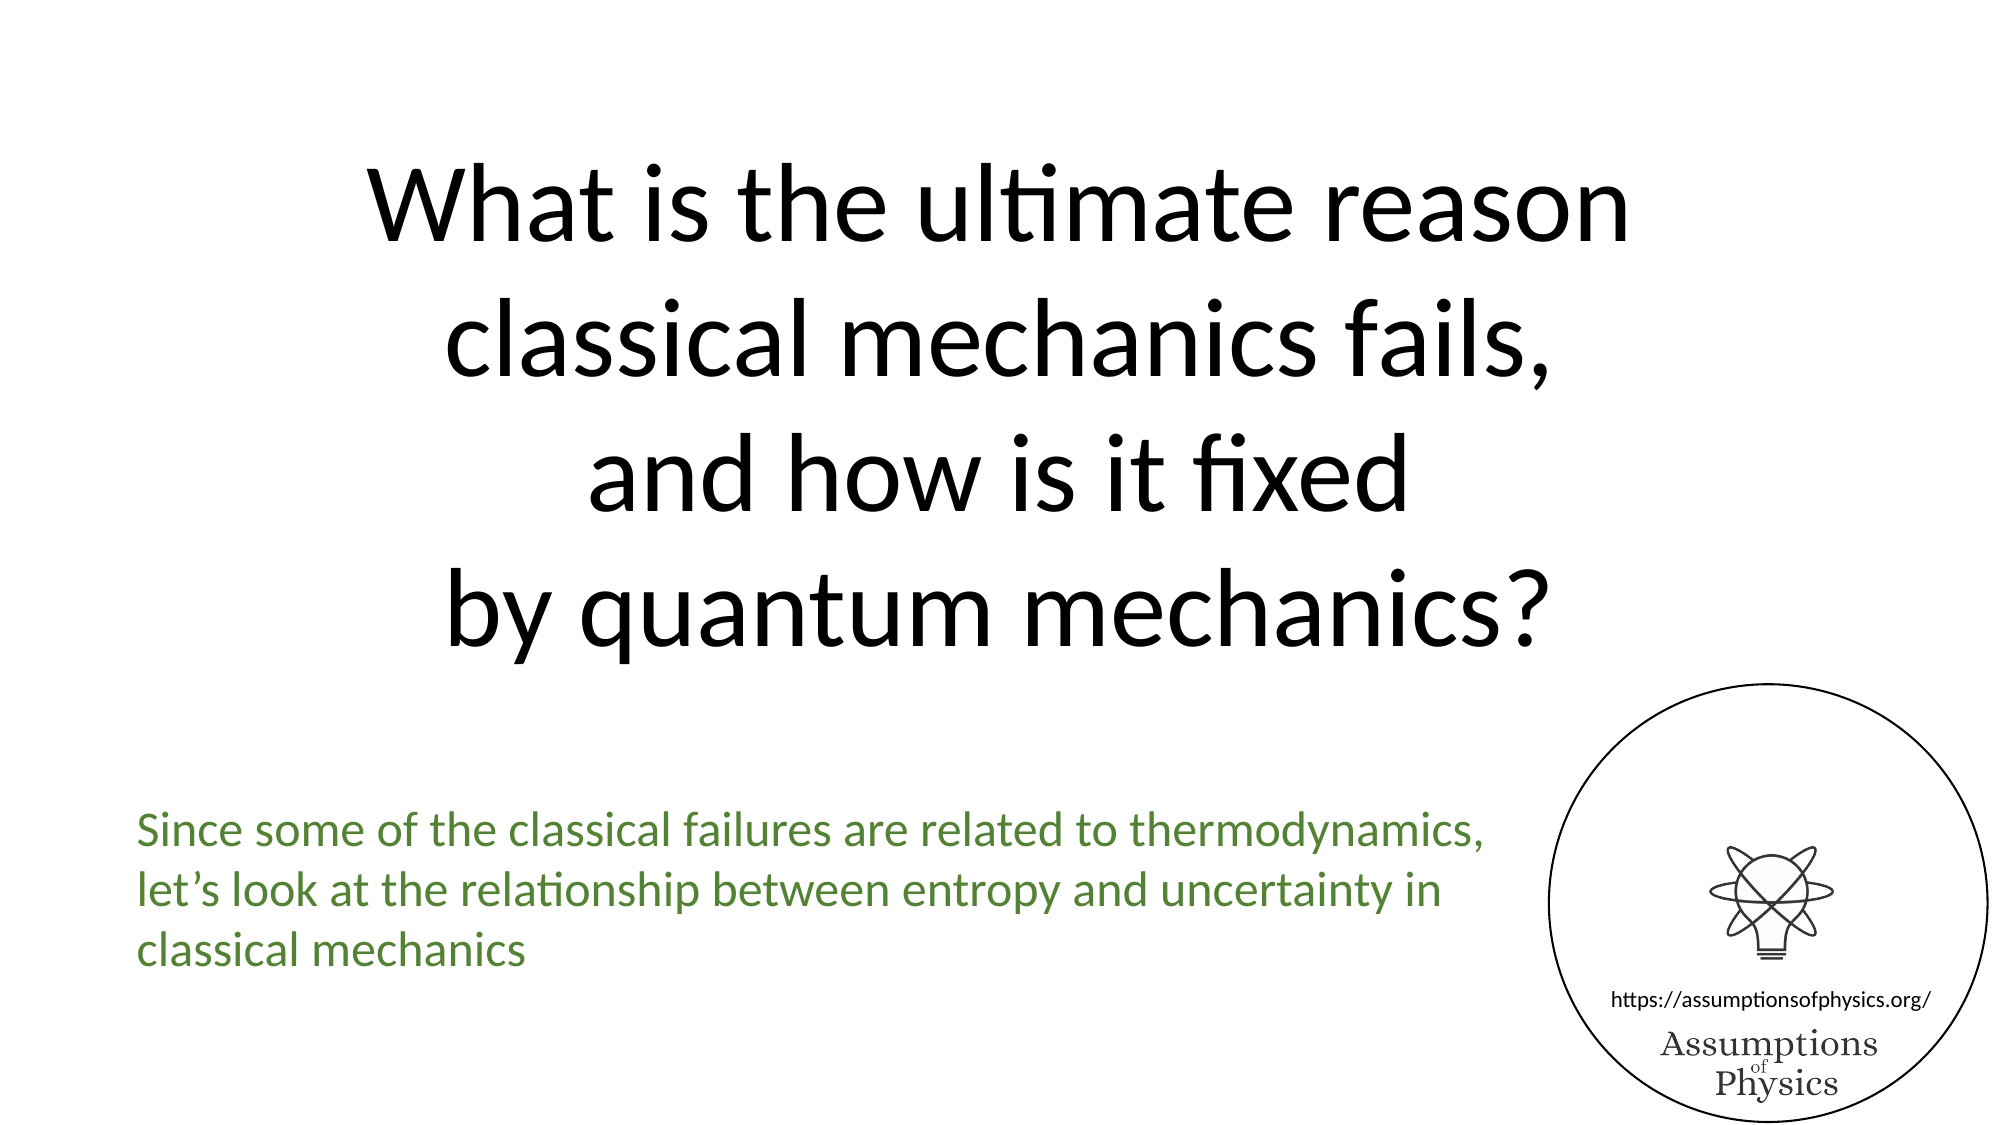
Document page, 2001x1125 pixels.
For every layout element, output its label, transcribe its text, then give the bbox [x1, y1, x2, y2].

picture [1709, 846, 1834, 960]
picture [1660, 1029, 1877, 1103]
text_box What is the ultimate reason classical mechanics fails, and how is it fixed by quantum mechanics? [351, 121, 1648, 677]
text_box Since some of the classical failures are related to thermodynamics, let’s look at the relationship between entropy and uncertainty in classical mechanics [121, 789, 1522, 984]
